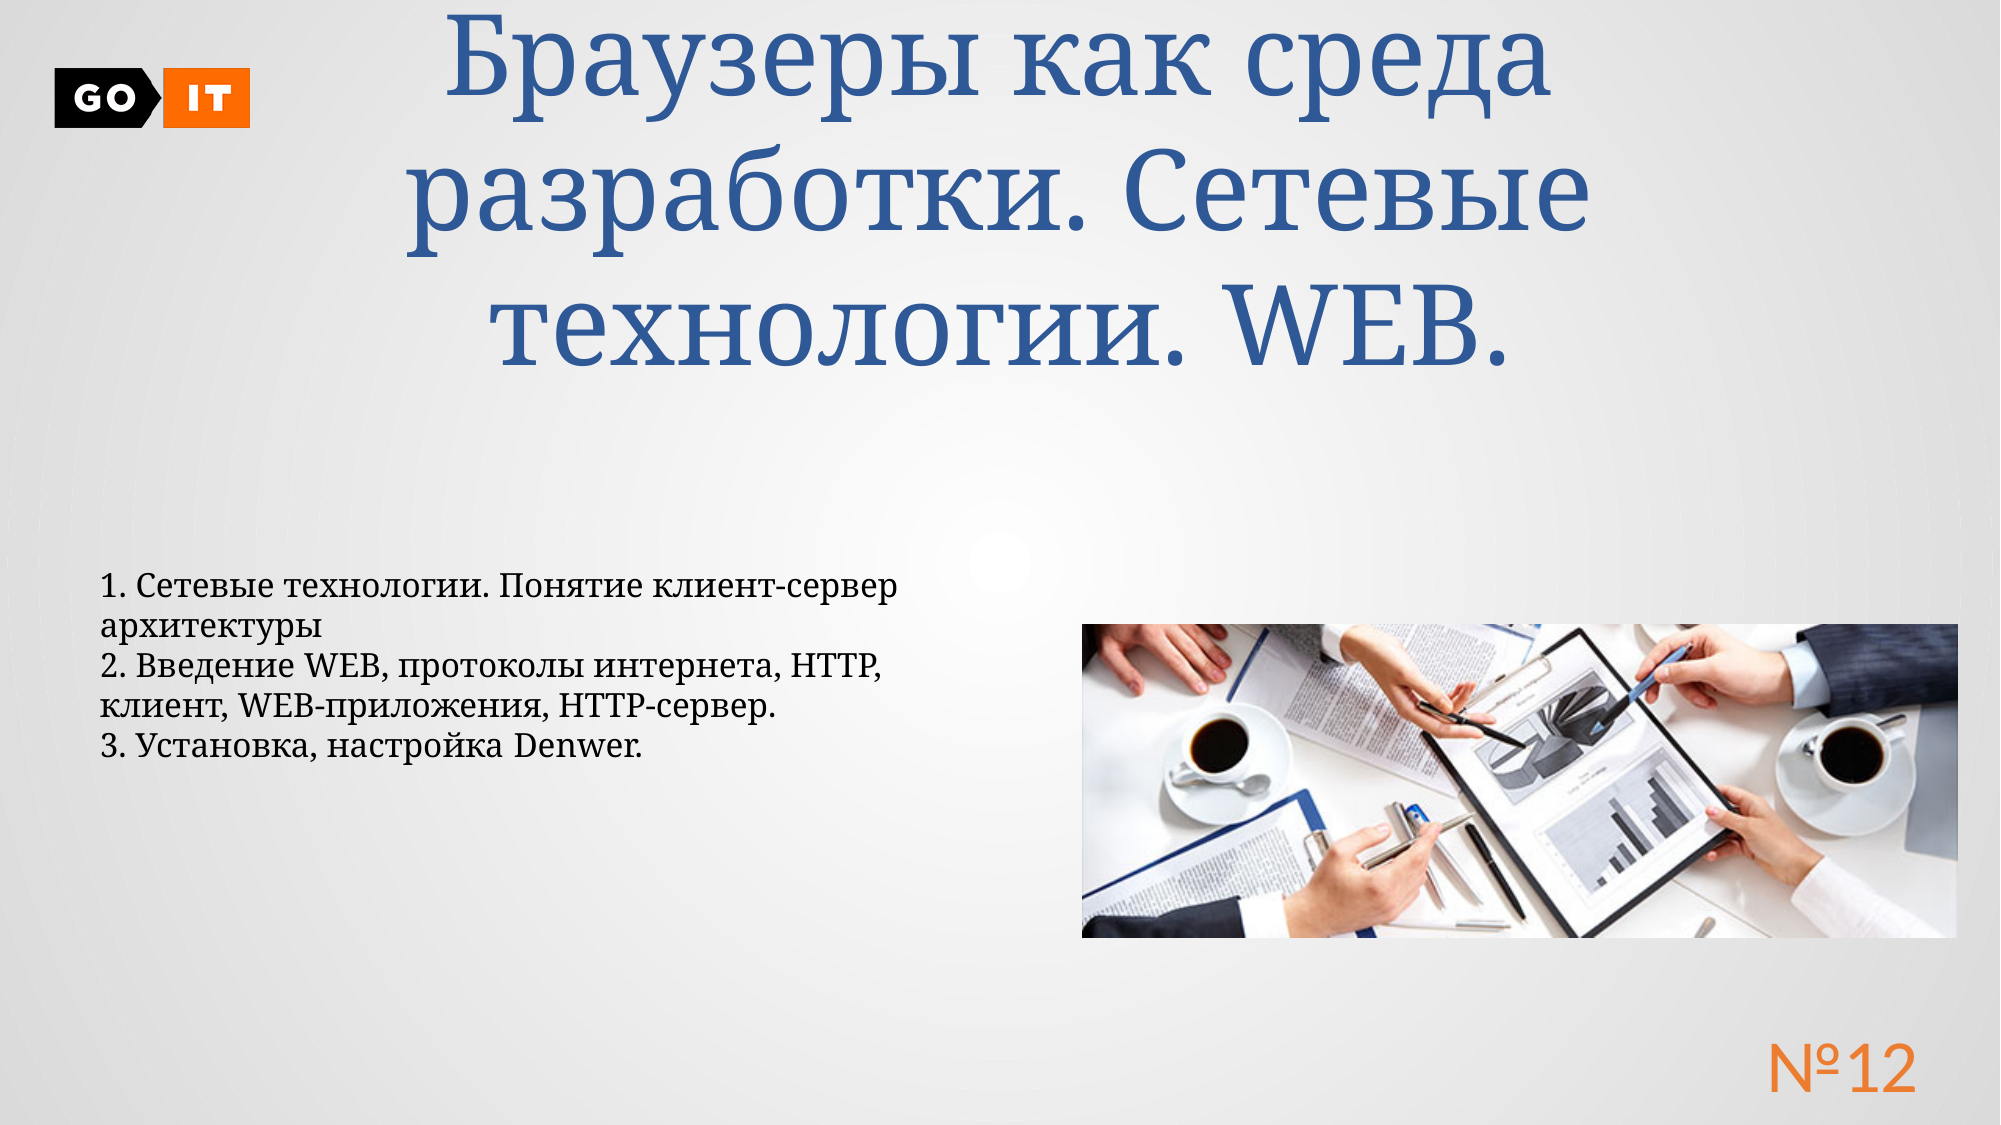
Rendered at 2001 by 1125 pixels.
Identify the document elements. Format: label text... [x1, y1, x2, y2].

text_box №12 [1764, 1017, 1921, 1108]
picture [1082, 624, 1959, 938]
text_box 1. Сетевые технологии. Понятие клиент-сервер архитектуры 2. Введение WEB, протоколы интернета, HTTP, клиент, WEB-приложения, HTTP-сервер. 3. Установка, настройка Denwer. [99, 564, 975, 765]
text_box [54, 0, 250, 196]
title Браузеры как среда разработки. Сетевые технологии. WEB. [99, 0, 1900, 388]
